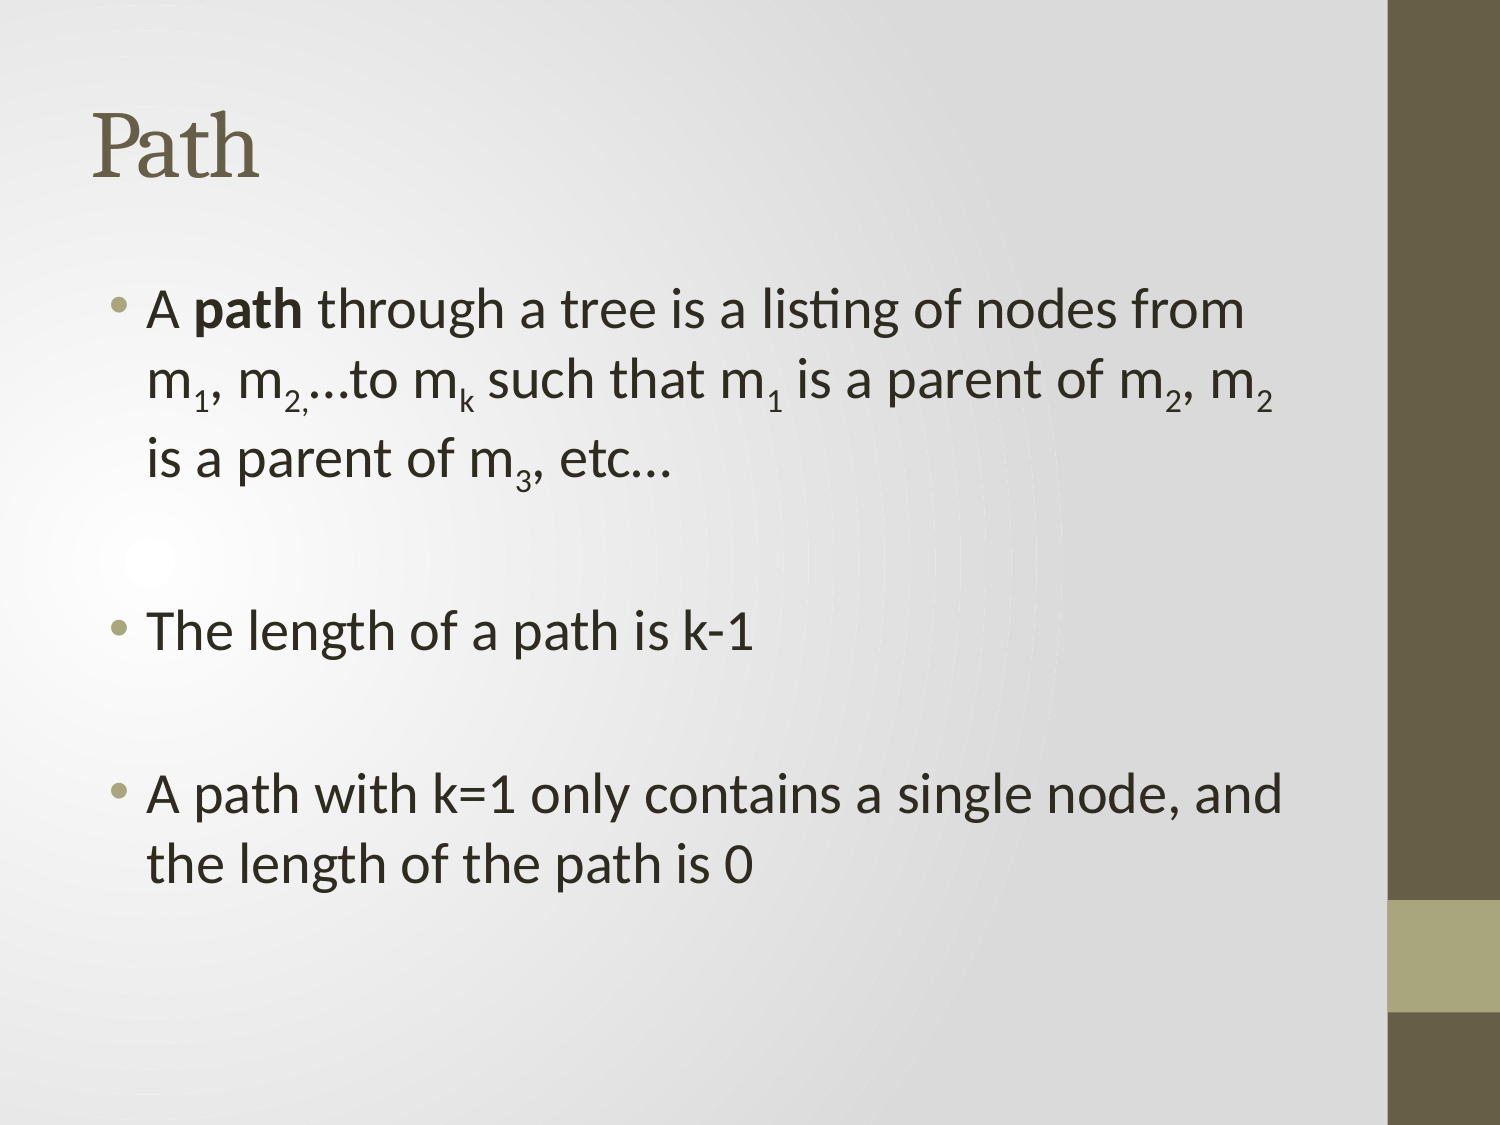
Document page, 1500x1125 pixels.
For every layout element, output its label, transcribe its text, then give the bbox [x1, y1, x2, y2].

title Path [75, 45, 1325, 233]
list A path through a tree is a listing of nodes from m1, m2,…to mk such that m1 is a parent of m2, m2 is a parent of m3, etc… The length of a path is k-1 A path with k=1 only contains a single node, and the length of the path is 0 [75, 262, 1325, 1050]
